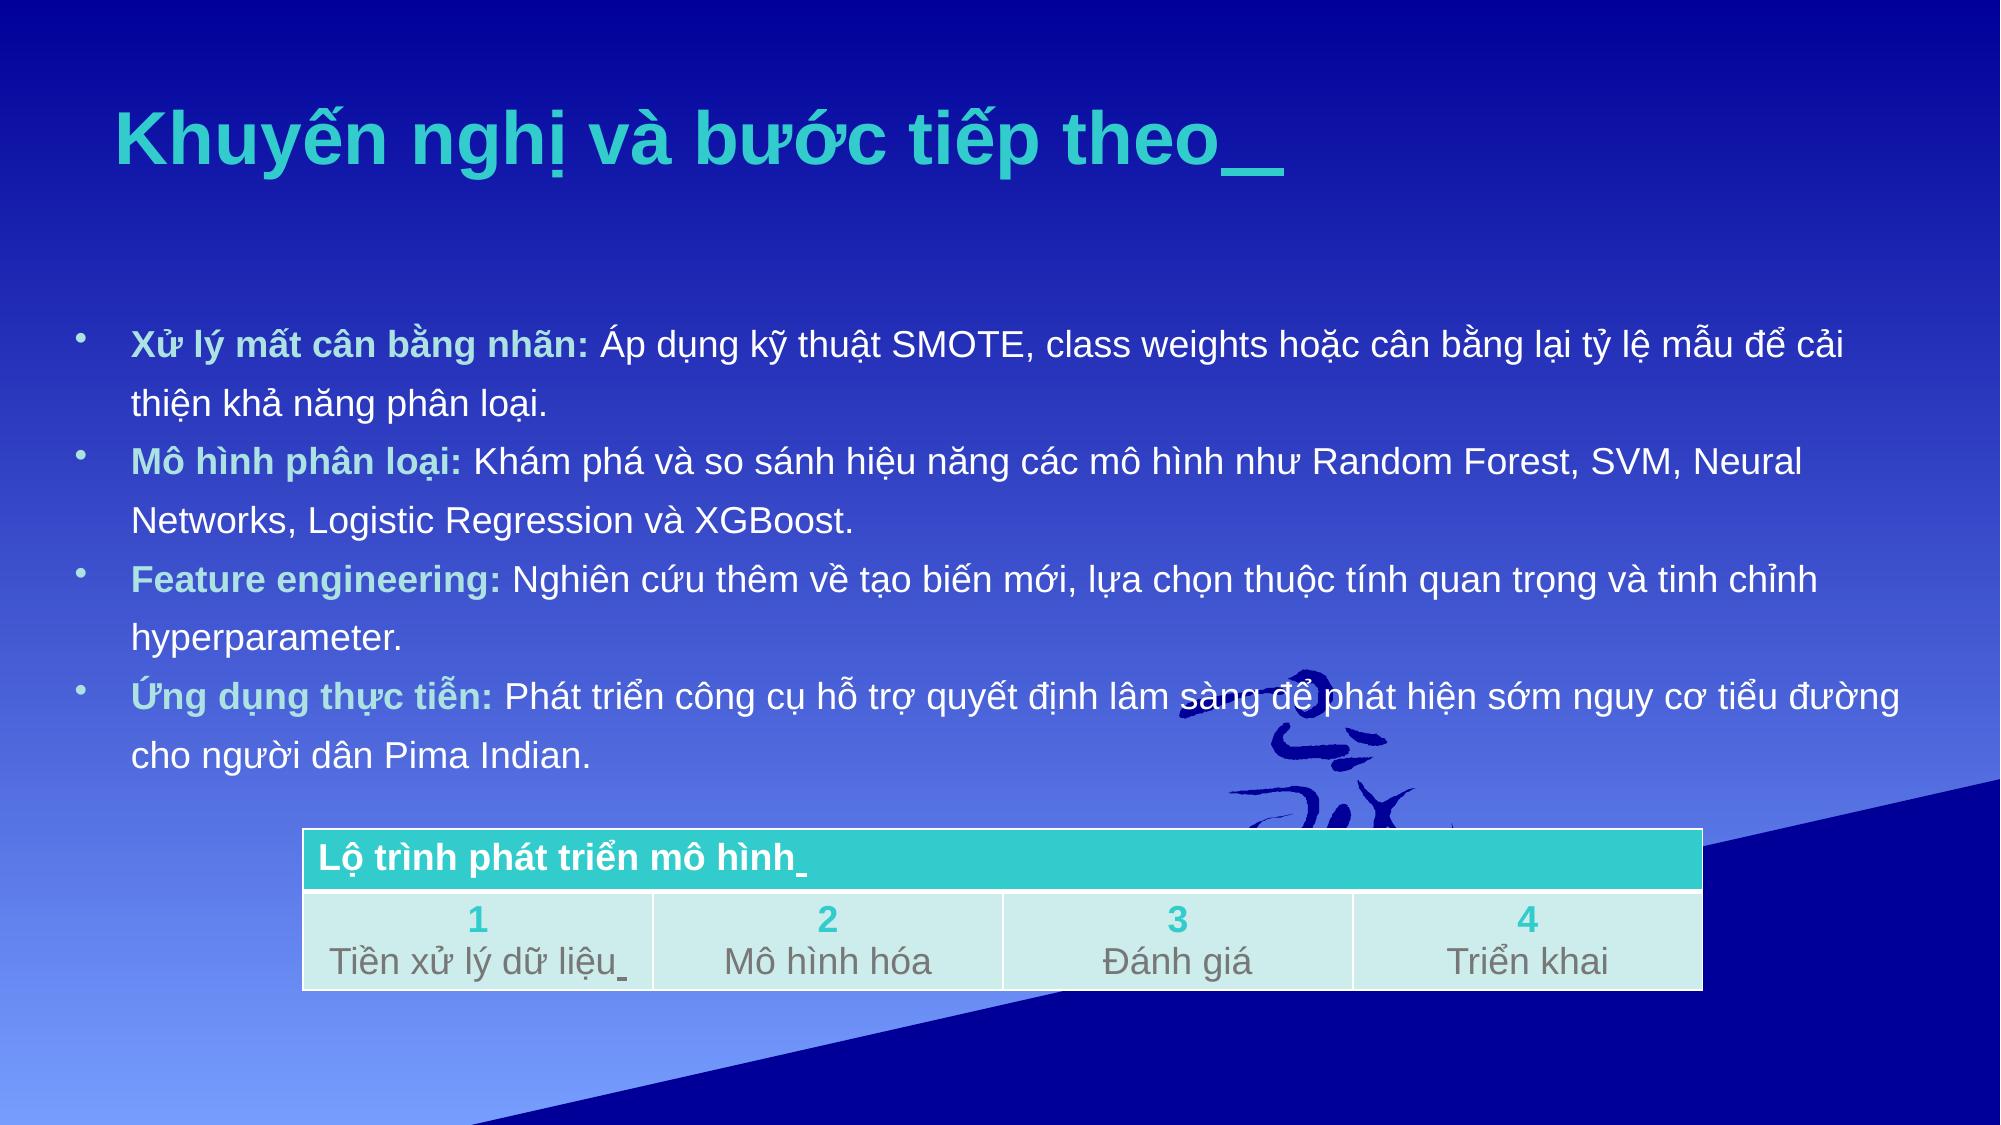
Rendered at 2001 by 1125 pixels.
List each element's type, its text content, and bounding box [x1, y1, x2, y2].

list Xử lý mất cân bằng nhãn: Áp dụng kỹ thuật SMOTE, class weights hoặc cân bằng lại tỷ lệ mẫu để cải thiện khả năng phân loại. Mô hình phân loại: Khám phá và so sánh hiệu năng các mô hình như Random Forest, SVM, Neural Networks, Logistic Regression và XGBoost. Feature engineering: Nghiên cứu thêm về tạo biến mới, lựa chọn thuộc tính quan trọng và tinh chỉnh hyperparameter. Ứng dụng thực tiễn: Phát triển công cụ hỗ trợ quyết định lâm sàng để phát hiện sớm nguy cơ tiểu đường cho người dân Pima Indian. [59, 253, 1947, 997]
title Khuyến nghị và bước tiếp theo [99, 119, 1901, 239]
table_cell 4 Triển khai [1354, 894, 1702, 989]
table_cell 2 Mô hình hóa [654, 894, 1002, 989]
table_cell 1 Tiền xử lý dữ liệu [304, 894, 652, 989]
table_cell 3 Đánh giá [1004, 894, 1352, 989]
table_header Lộ trình phát triển mô hình [304, 830, 1702, 889]
